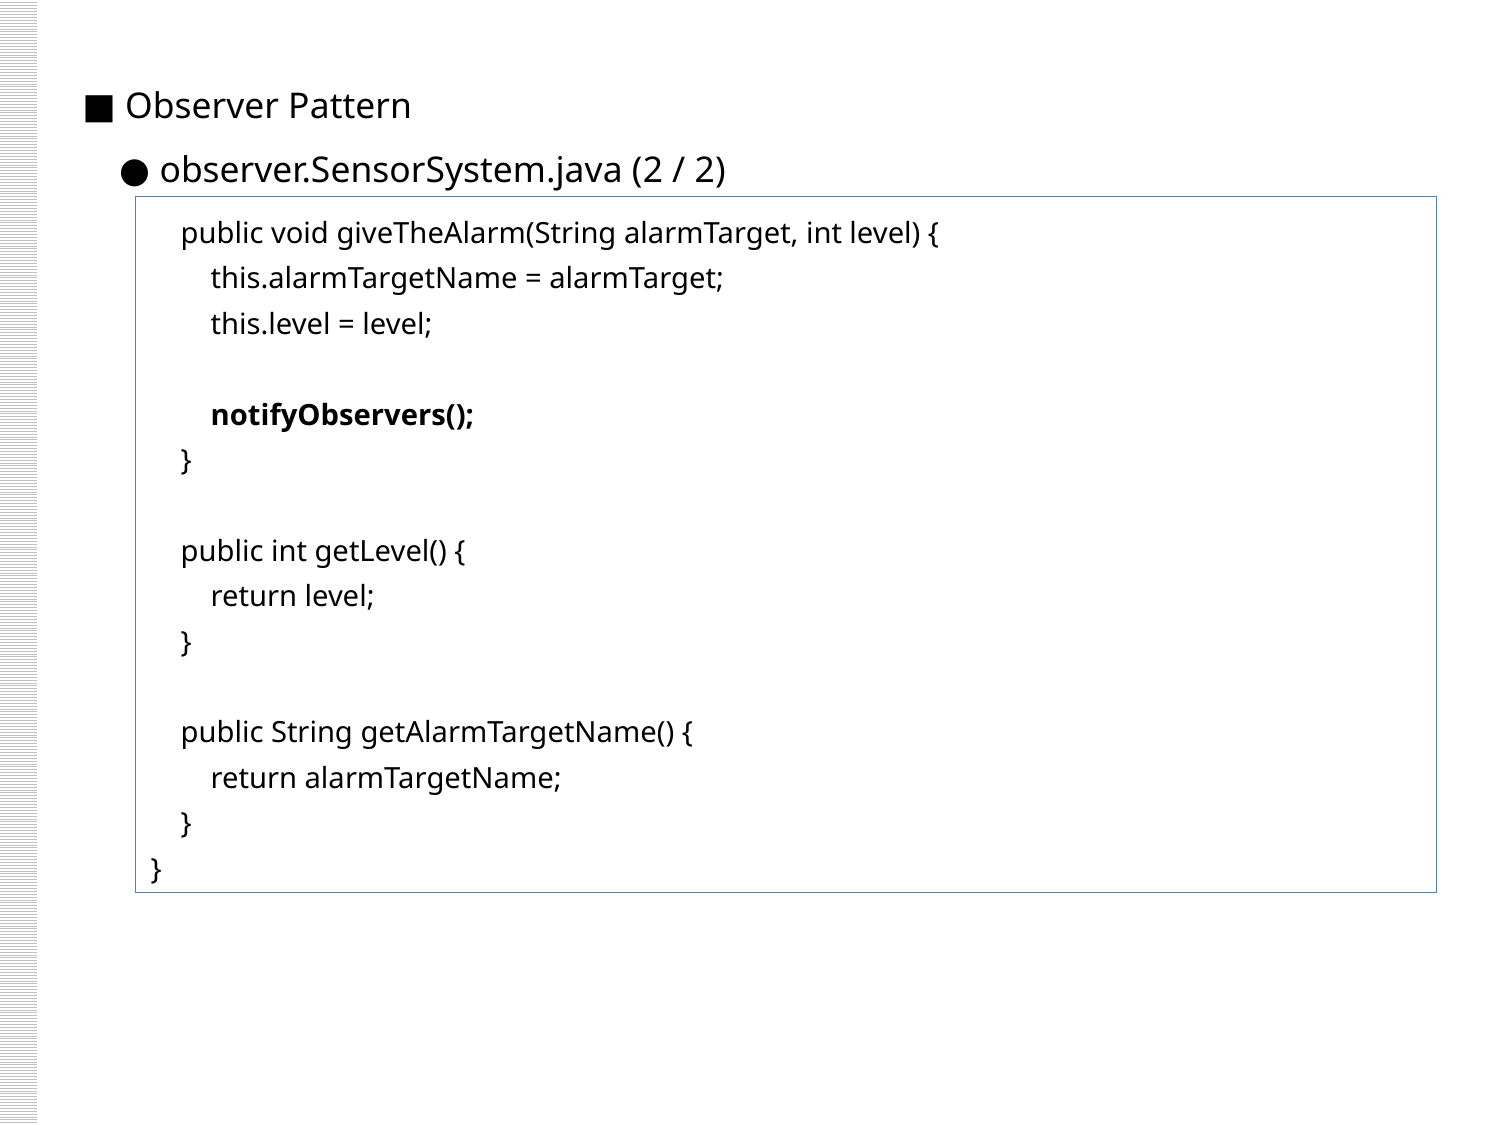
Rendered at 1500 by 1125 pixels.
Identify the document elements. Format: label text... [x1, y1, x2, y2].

text_box public void giveTheAlarm(String alarmTarget, int level) { this.alarmTargetName = alarmTarget; this.level = level; notifyObservers(); } public int getLevel() { return level; } public String getAlarmTargetName() { return alarmTargetName; } } [135, 196, 1437, 893]
text_box ■ Observer Pattern ● observer.SensorSystem.java (2 / 2) [67, 54, 742, 197]
